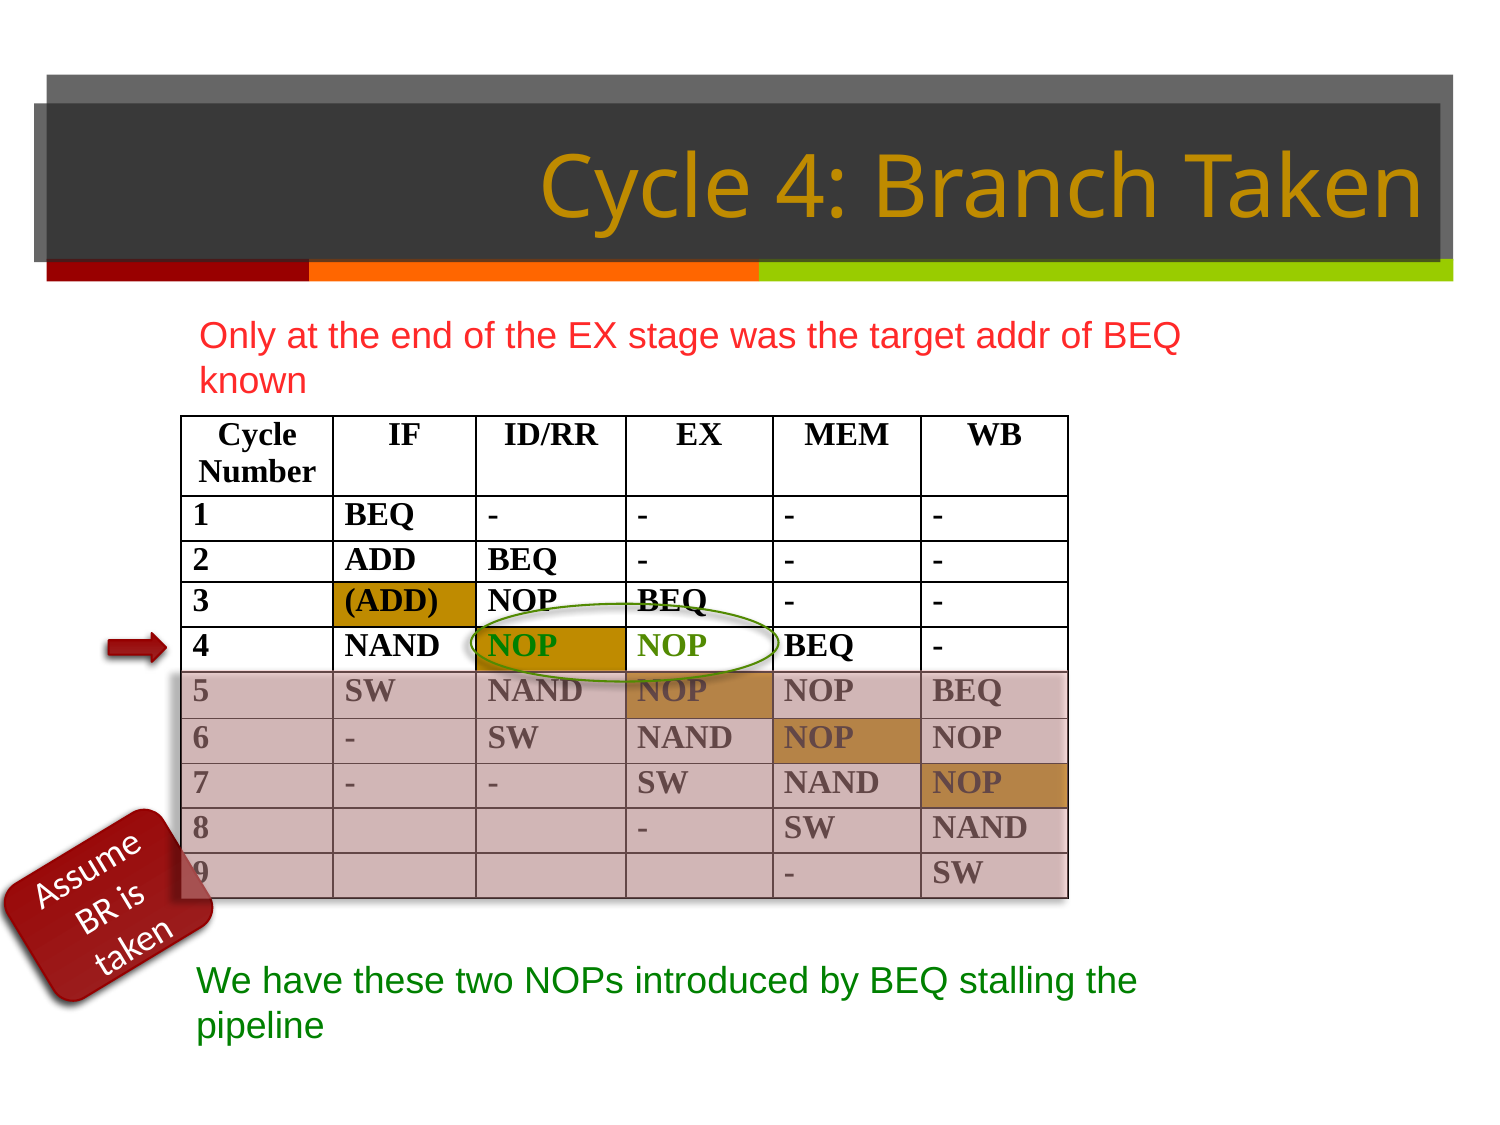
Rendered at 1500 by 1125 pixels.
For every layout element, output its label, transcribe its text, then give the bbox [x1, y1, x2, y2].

table_cell - [627, 542, 772, 581]
table_cell - [627, 497, 772, 540]
table_cell NOP [477, 583, 625, 625]
table_cell BEQ [334, 497, 475, 540]
table_header EX [627, 417, 772, 495]
table_header IF [334, 417, 475, 495]
table_header Cycle Number [182, 417, 332, 495]
table_cell BEQ [774, 628, 920, 667]
table_header WB [922, 417, 1067, 495]
table_header ID/RR [477, 417, 625, 495]
table_cell - [774, 497, 920, 540]
text_box Only at the end of the EX stage was the target addr of BEQ known [184, 303, 1284, 409]
text_box We have these two NOPs introduced by BEQ stalling the pipeline [181, 948, 1284, 1054]
table_cell - [477, 497, 625, 540]
table_header MEM [774, 417, 920, 495]
table_cell - [922, 583, 1067, 626]
table_cell 2 [182, 542, 332, 581]
text_box [180, 669, 1069, 900]
table_cell BEQ [477, 542, 625, 581]
table_cell - [922, 542, 1067, 581]
table_cell NAND [334, 628, 474, 667]
table_cell 3 [182, 583, 332, 626]
table_cell - [774, 542, 920, 581]
text_box [469, 602, 780, 683]
text_box Assume BR is taken [3, 808, 214, 1002]
table_cell 4 [182, 628, 332, 667]
table_cell - [922, 628, 1067, 668]
table_cell (ADD) [334, 583, 475, 626]
table_cell BEQ [627, 583, 772, 626]
table_cell - [774, 583, 920, 626]
table_cell - [922, 497, 1067, 540]
text_box [107, 632, 167, 663]
table_cell 1 [182, 497, 332, 540]
table_cell ADD [334, 542, 475, 581]
title Cycle 4: Branch Taken [34, 103, 1441, 263]
